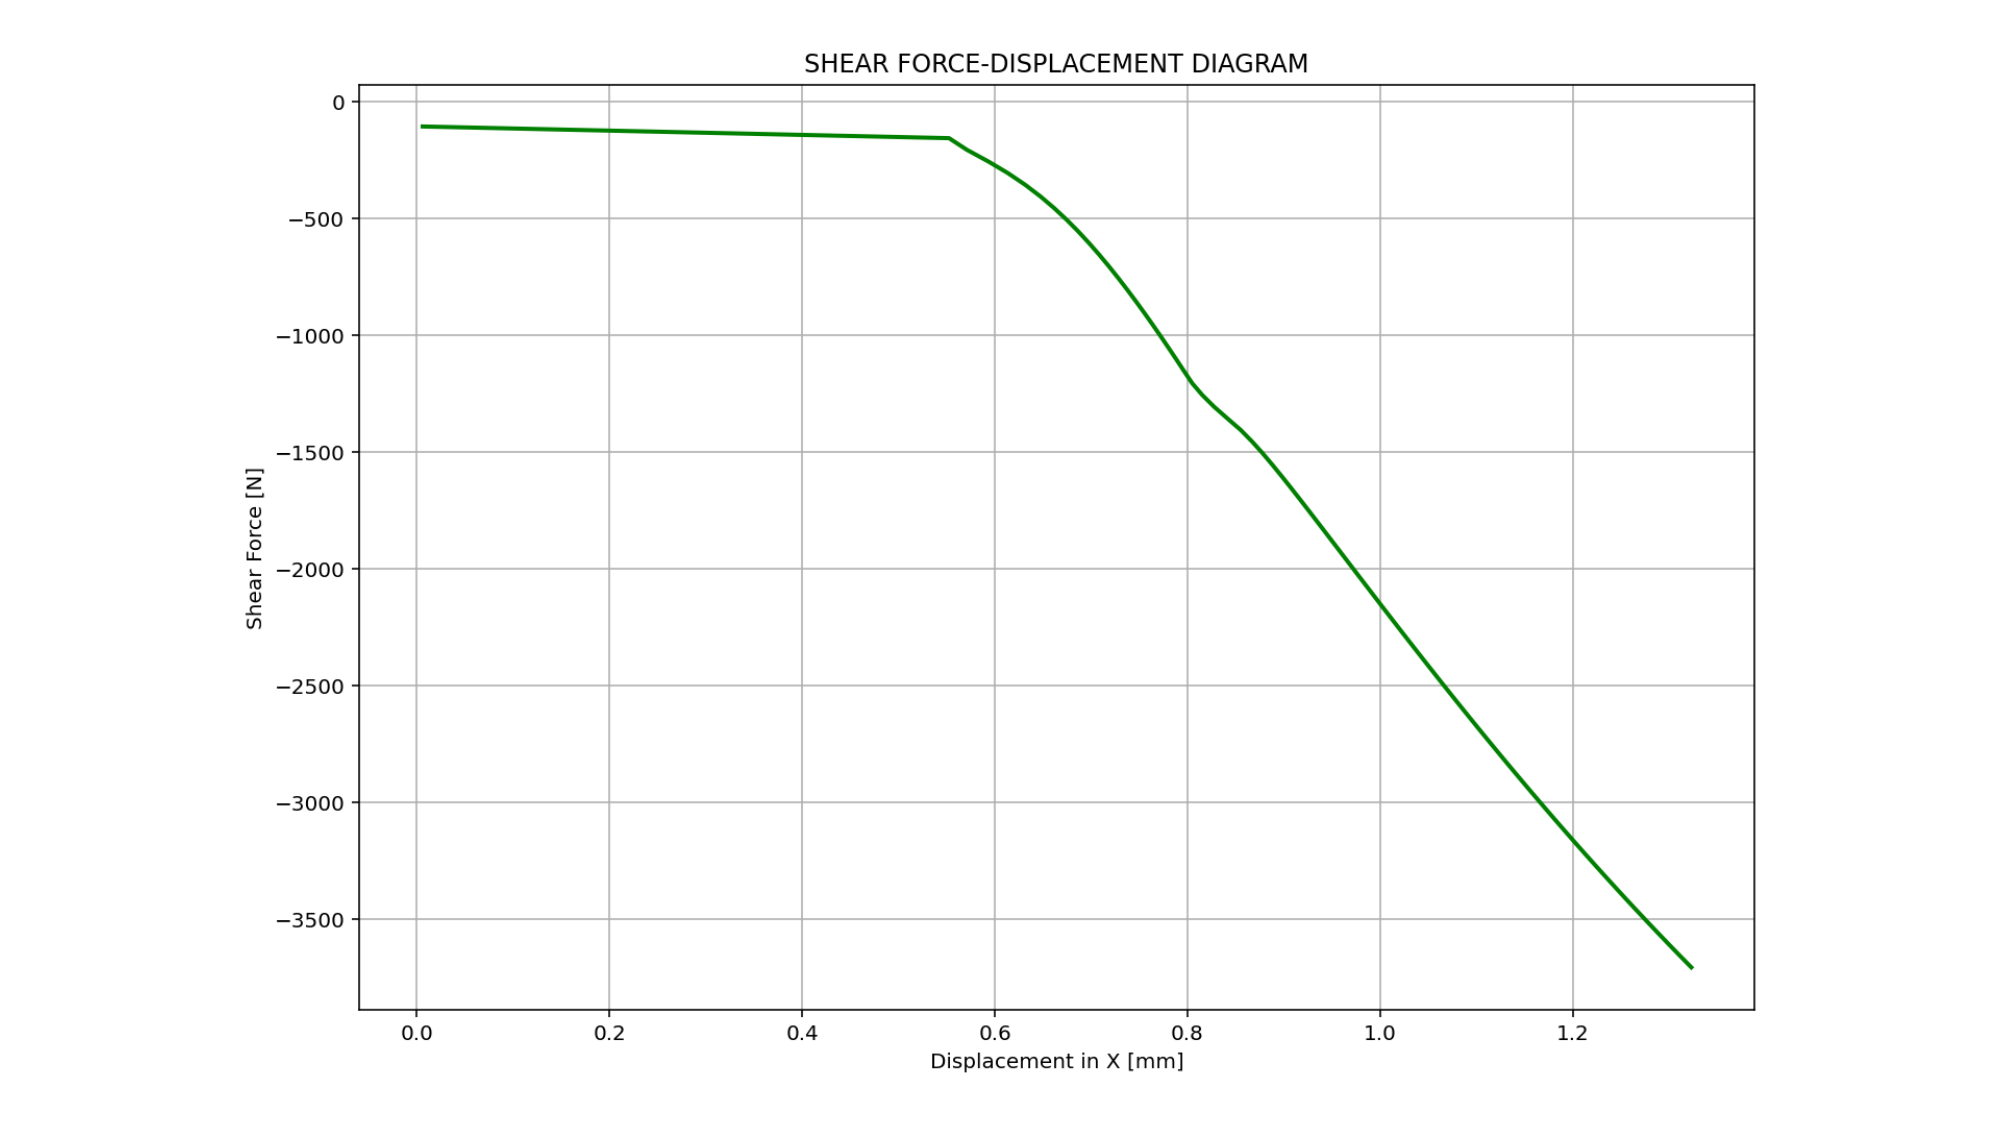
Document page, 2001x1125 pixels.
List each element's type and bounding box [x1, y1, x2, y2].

picture [230, 37, 1770, 1087]
